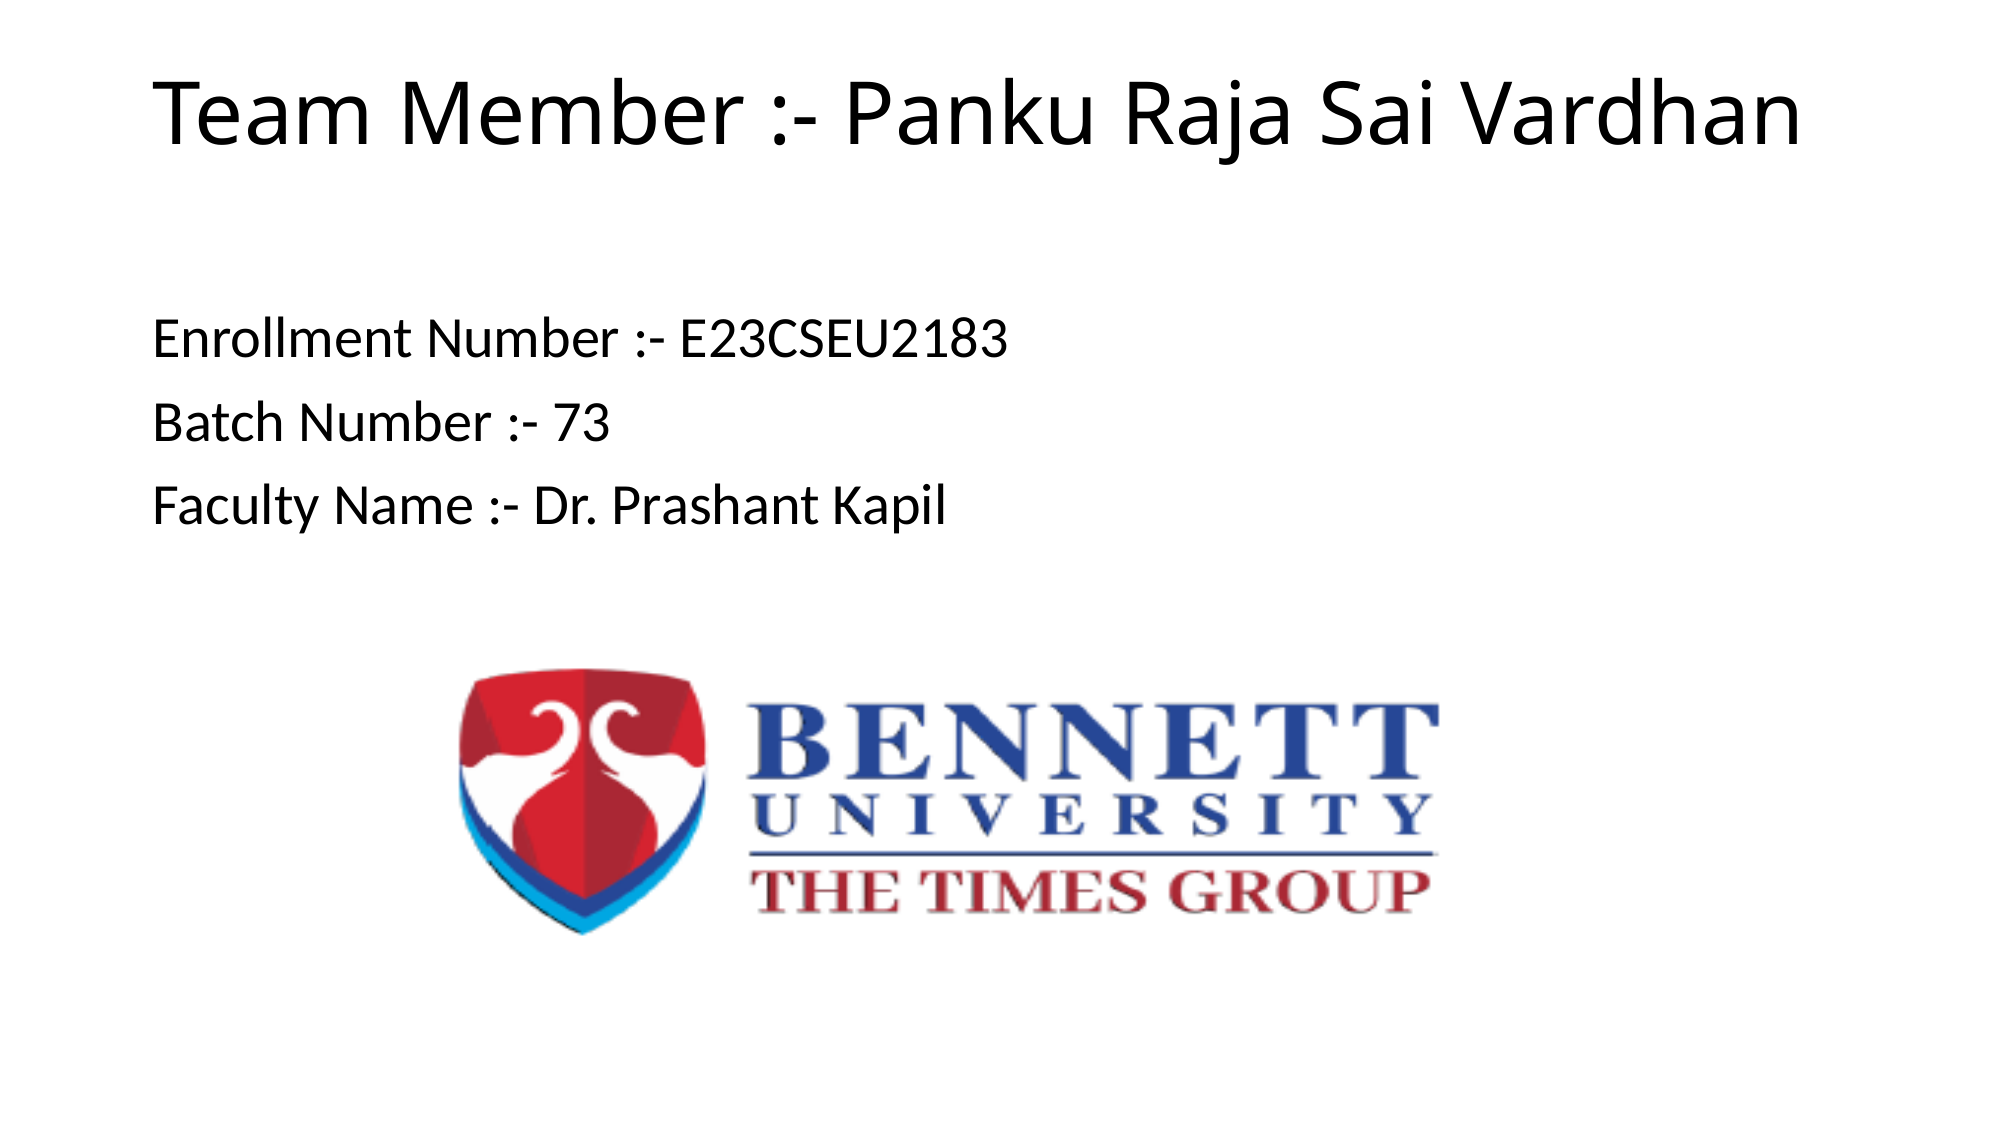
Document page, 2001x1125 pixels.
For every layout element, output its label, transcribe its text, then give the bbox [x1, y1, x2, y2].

title Team Member :- Panku Raja Sai Vardhan [137, 59, 1863, 278]
list Enrollment Number :- E23CSEU2183 Batch Number :- 73 Faculty Name :- Dr. Prashant Kapil [137, 299, 1863, 1014]
picture [419, 636, 1481, 1003]
